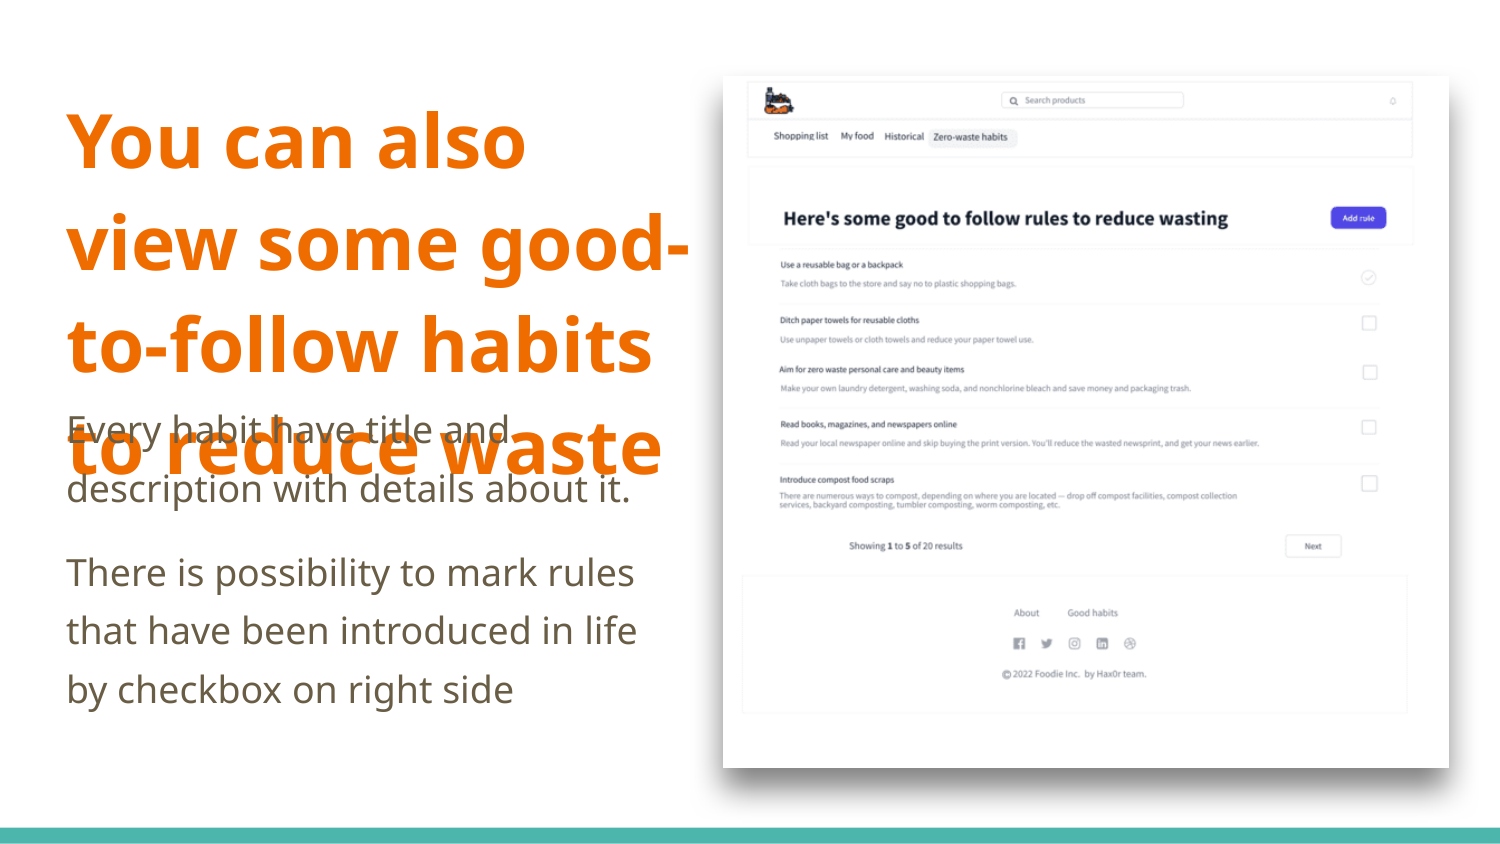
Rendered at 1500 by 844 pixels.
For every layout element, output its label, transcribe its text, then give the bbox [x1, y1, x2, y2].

list Every habit have title and description with details about it. There is possibility to mark rules that have been introduced in life by checkbox on right side [51, 381, 695, 787]
title You can also view some good-to-follow habits to reduce waste [51, 72, 724, 615]
picture [723, 75, 1450, 768]
